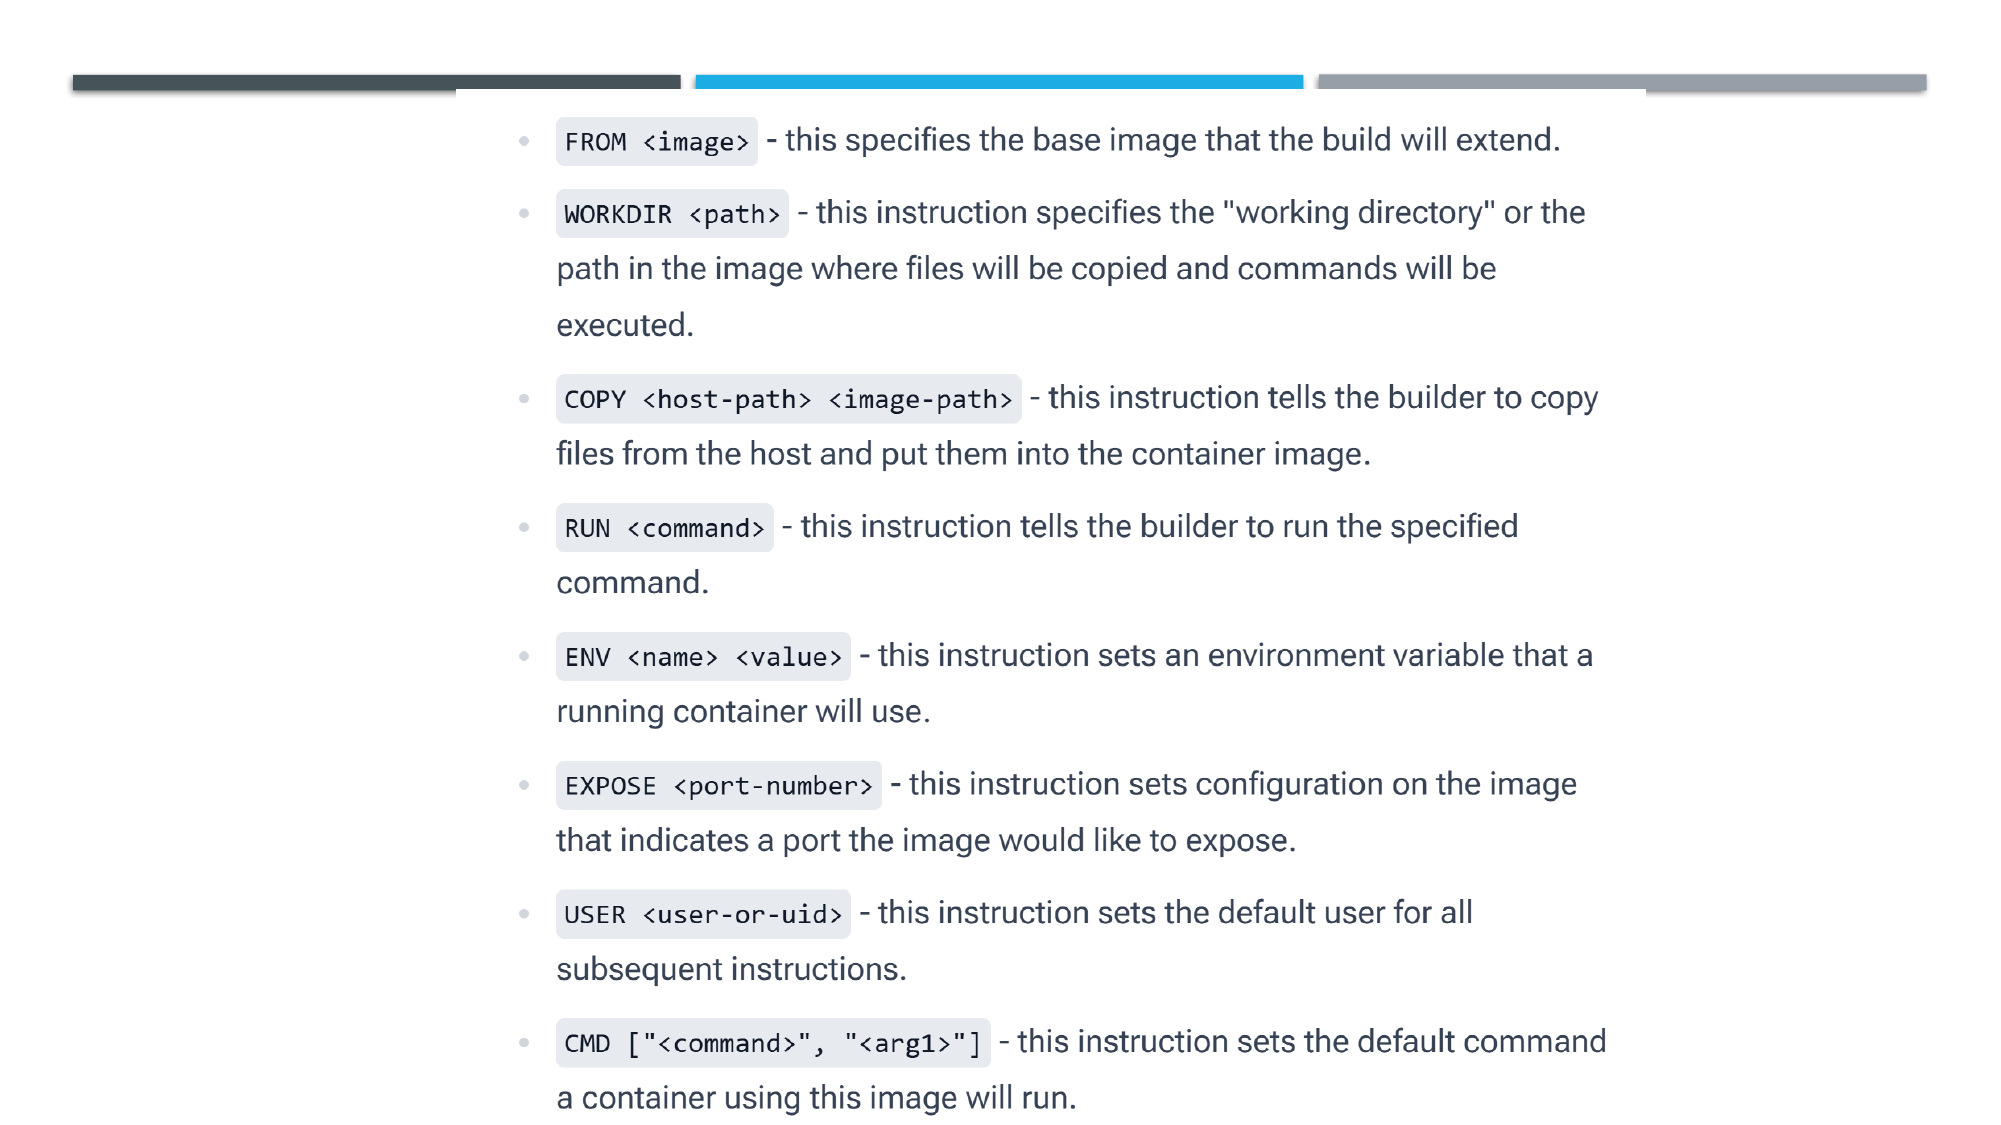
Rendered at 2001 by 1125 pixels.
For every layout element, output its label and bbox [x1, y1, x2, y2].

picture [456, 89, 1647, 1125]
